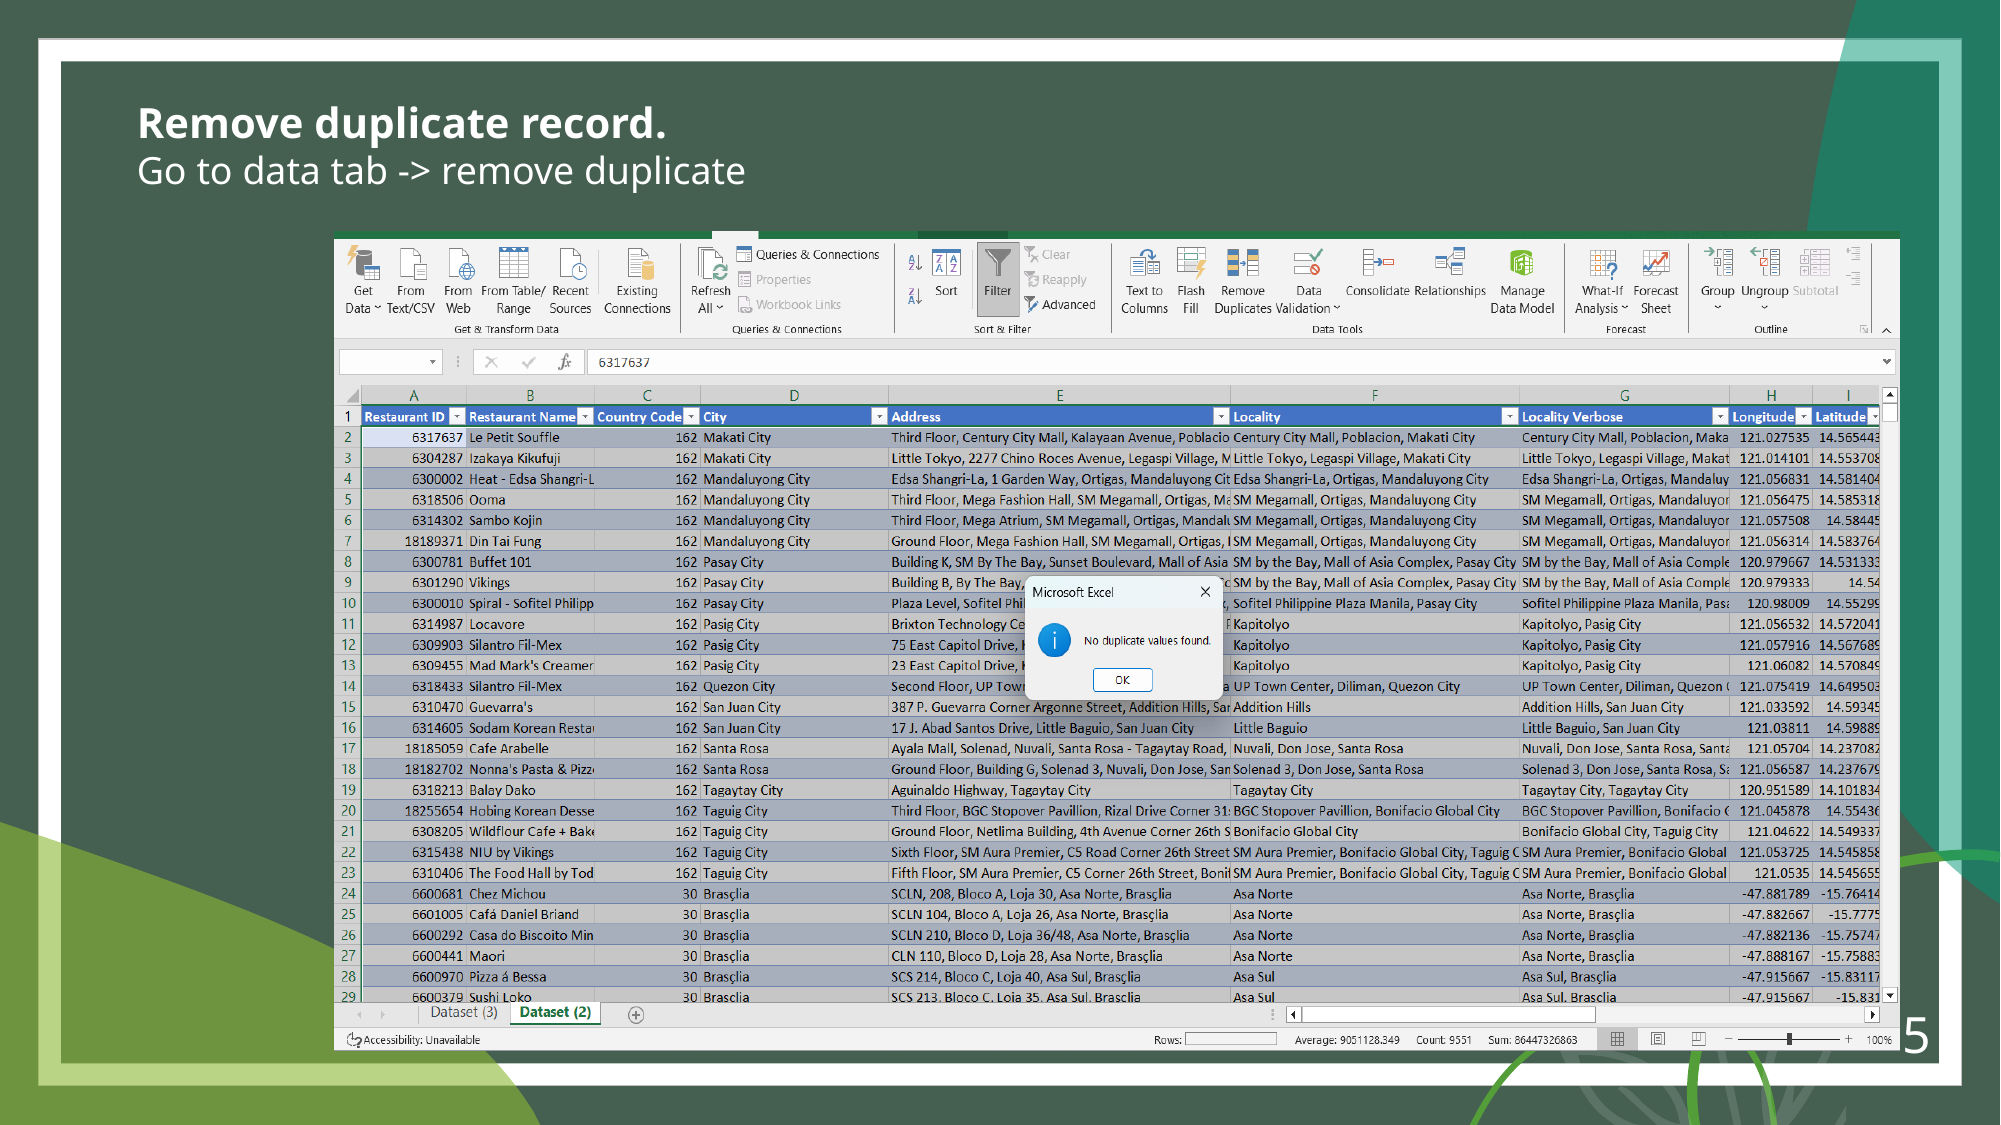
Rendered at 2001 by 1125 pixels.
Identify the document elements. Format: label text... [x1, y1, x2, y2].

slide_number 5 [1862, 964, 1971, 1112]
text_box Remove duplicate record. Go to data tab -> remove duplicate [122, 89, 1306, 200]
picture [333, 231, 1900, 1051]
